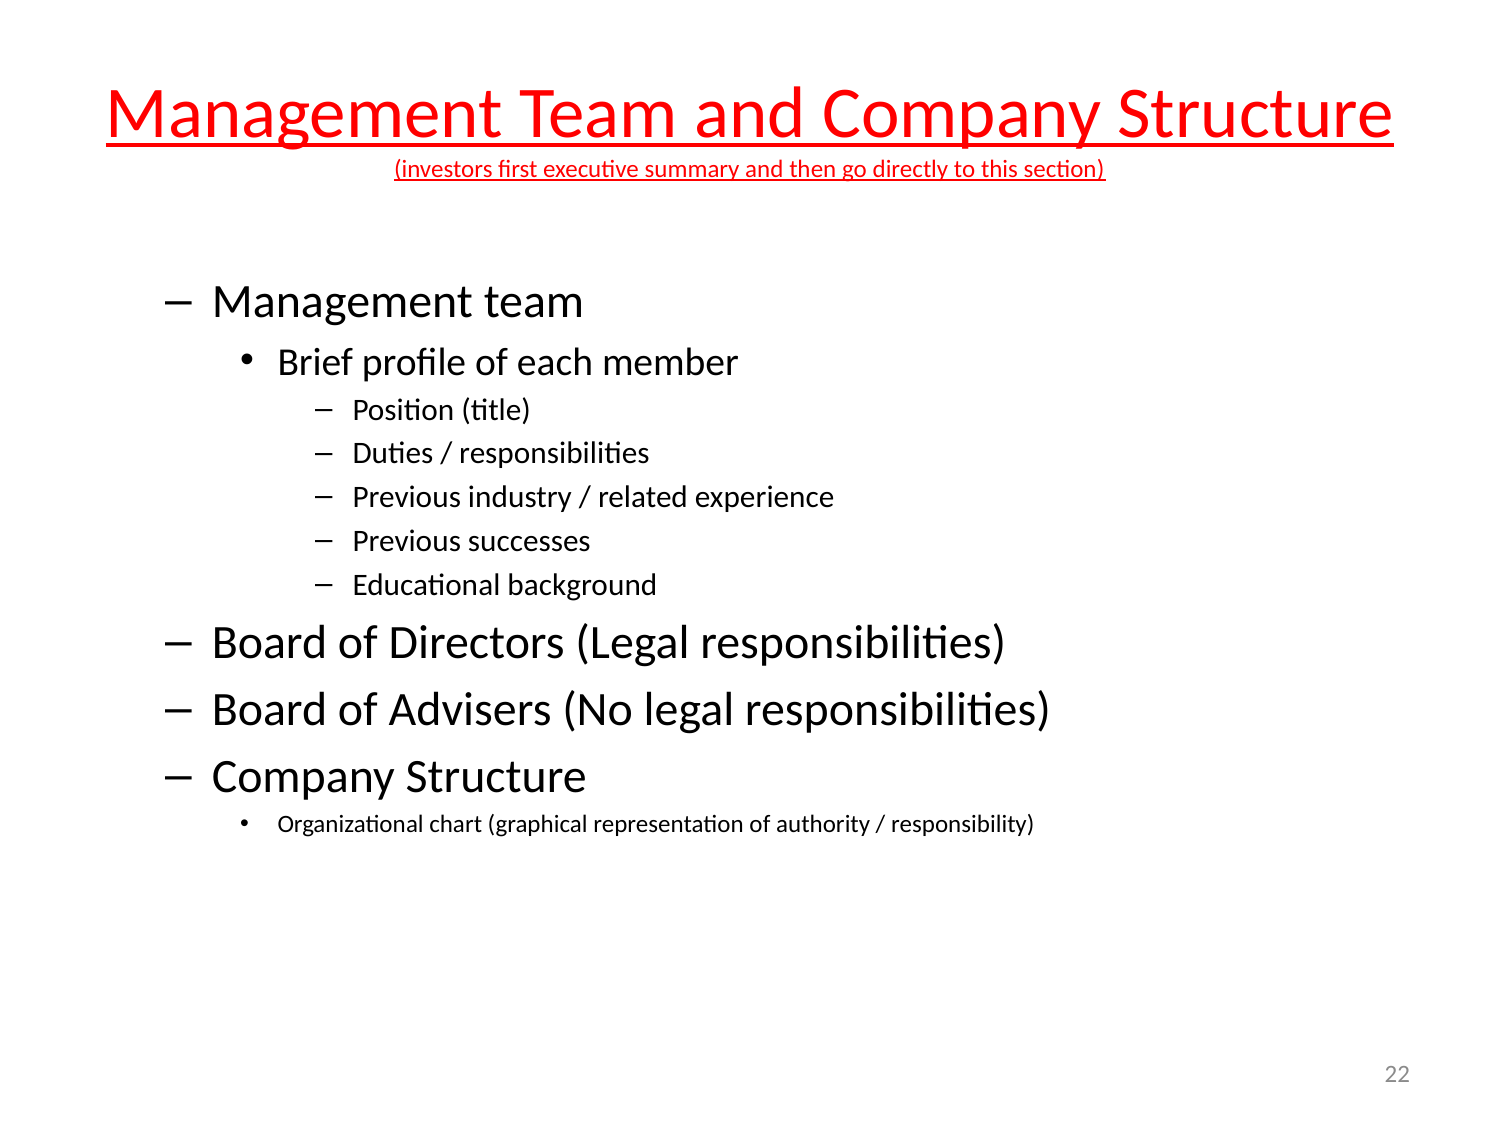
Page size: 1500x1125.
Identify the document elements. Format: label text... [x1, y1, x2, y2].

list Management team Brief profile of each member Position (title) Duties / responsibilities Previous industry / related experience Previous successes Educational background Board of Directors (Legal responsibilities) Board of Advisers (No legal responsibilities) Company Structure Organizational chart (graphical representation of authority / responsibility) [75, 262, 1425, 1005]
title Management Team and Company Structure (investors first executive summary and then go directly to this section) [75, 45, 1425, 233]
slide_number 22 [1074, 1042, 1425, 1103]
